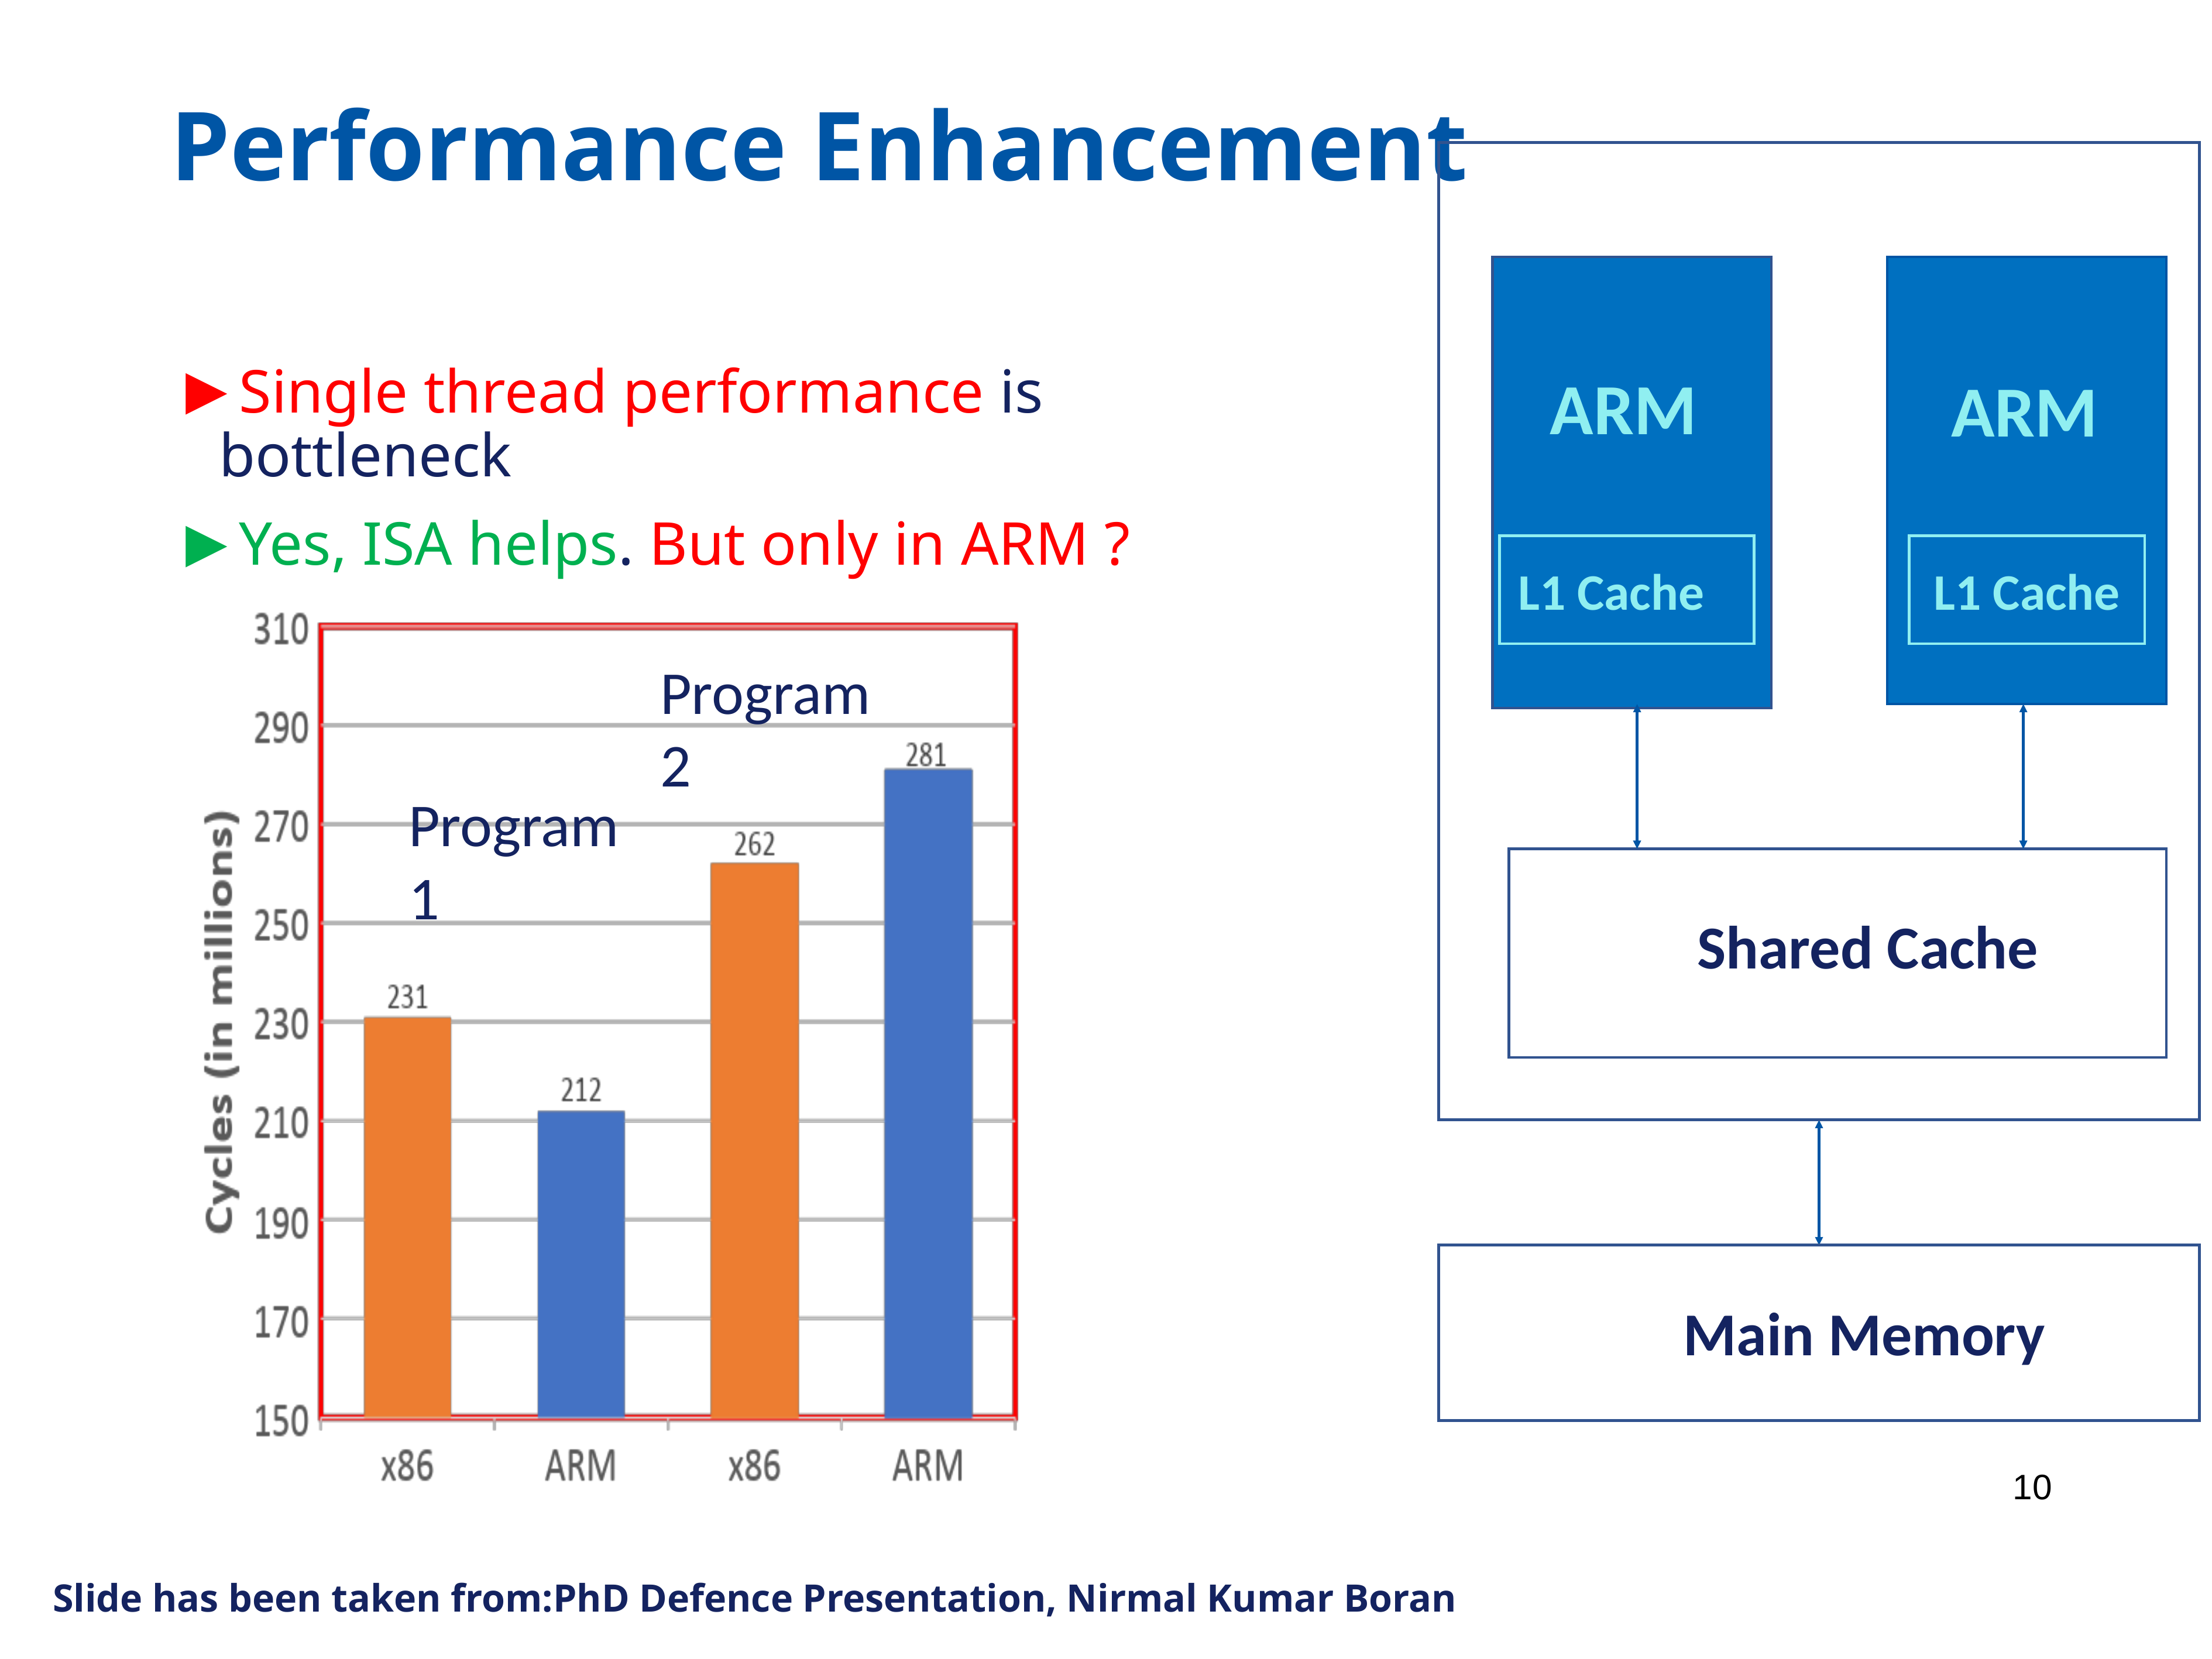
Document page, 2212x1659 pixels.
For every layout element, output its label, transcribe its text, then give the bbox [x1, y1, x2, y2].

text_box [1438, 142, 2200, 1421]
title Performance Enhancement [152, 0, 2103, 305]
picture [168, 596, 1039, 1524]
text_box Slide has been taken from:PhD Defence Presentation, Nirmal Kumar Boran [44, 1565, 2168, 1629]
list Single thread performance is bottleneck Yes, ISA helps. But only in ARM ? [152, 352, 1351, 588]
slide_number ‹#› [1562, 1442, 2071, 1529]
